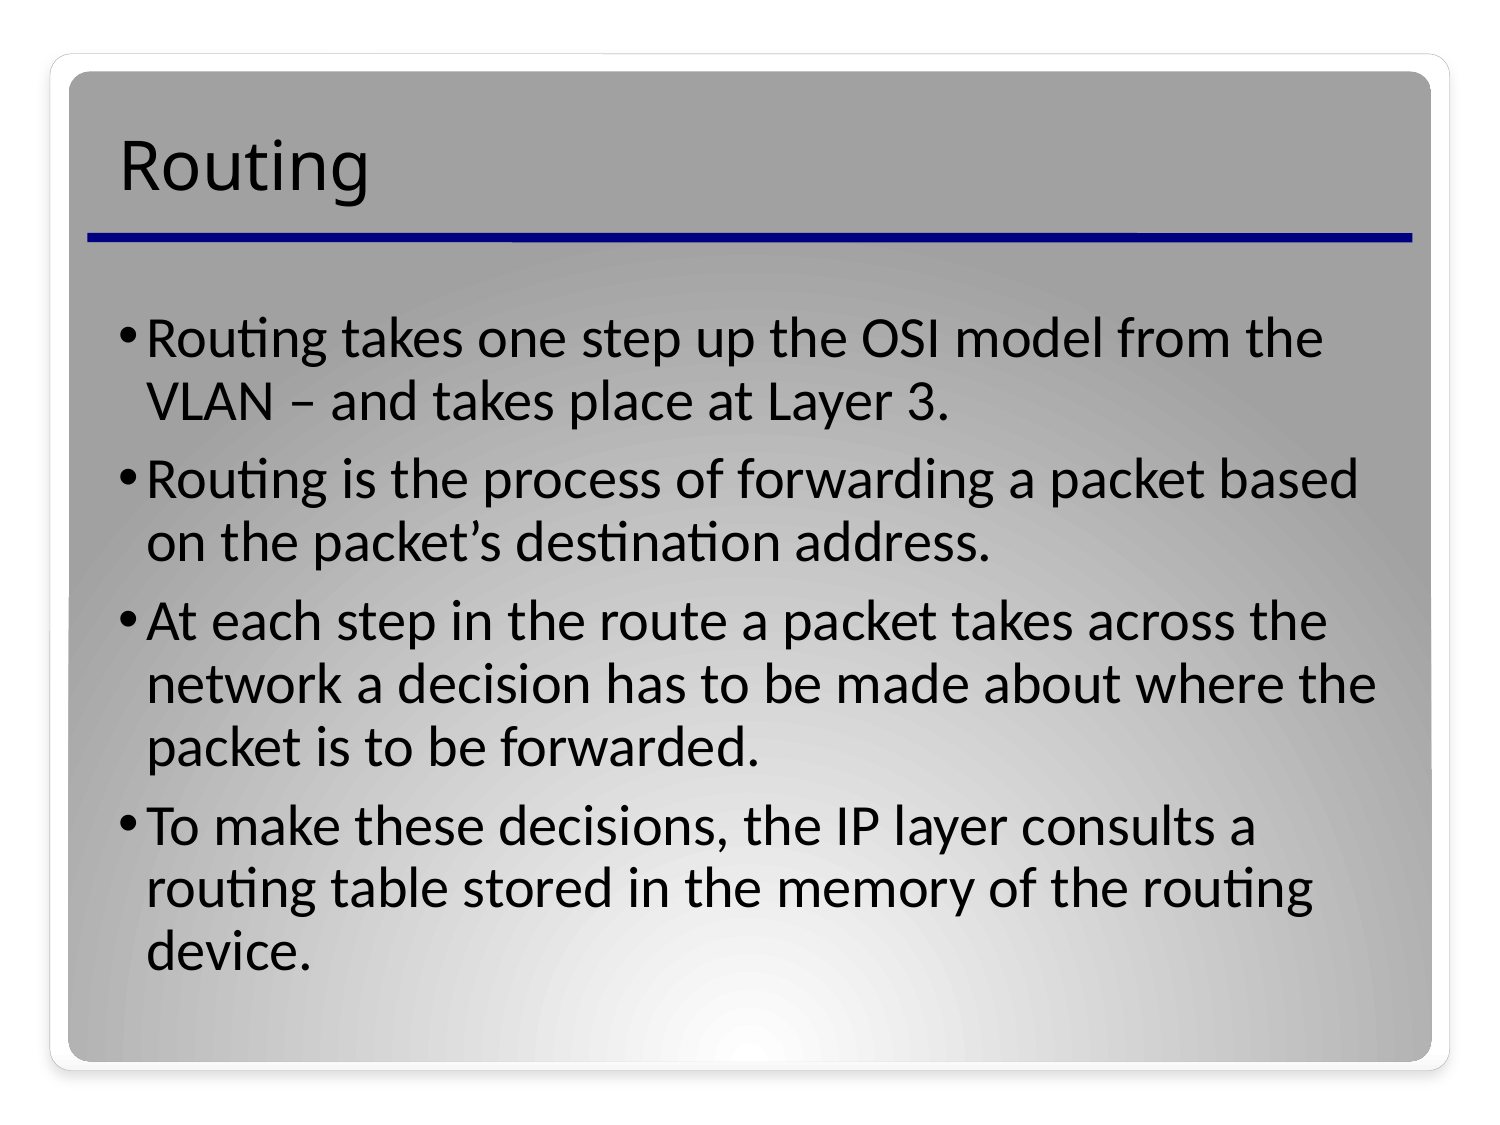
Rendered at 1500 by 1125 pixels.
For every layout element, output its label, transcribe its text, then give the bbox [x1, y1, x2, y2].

title Routing [103, 59, 1397, 278]
list Routing takes one step up the OSI model from the VLAN – and takes place at Layer 3. Routing is the process of forwarding a packet based on the packet’s destination address. At each step in the route a packet takes across the network a decision has to be made about where the packet is to be forwarded. To make these decisions, the IP layer consults a routing table stored in the memory of the routing device. [103, 299, 1397, 1014]
